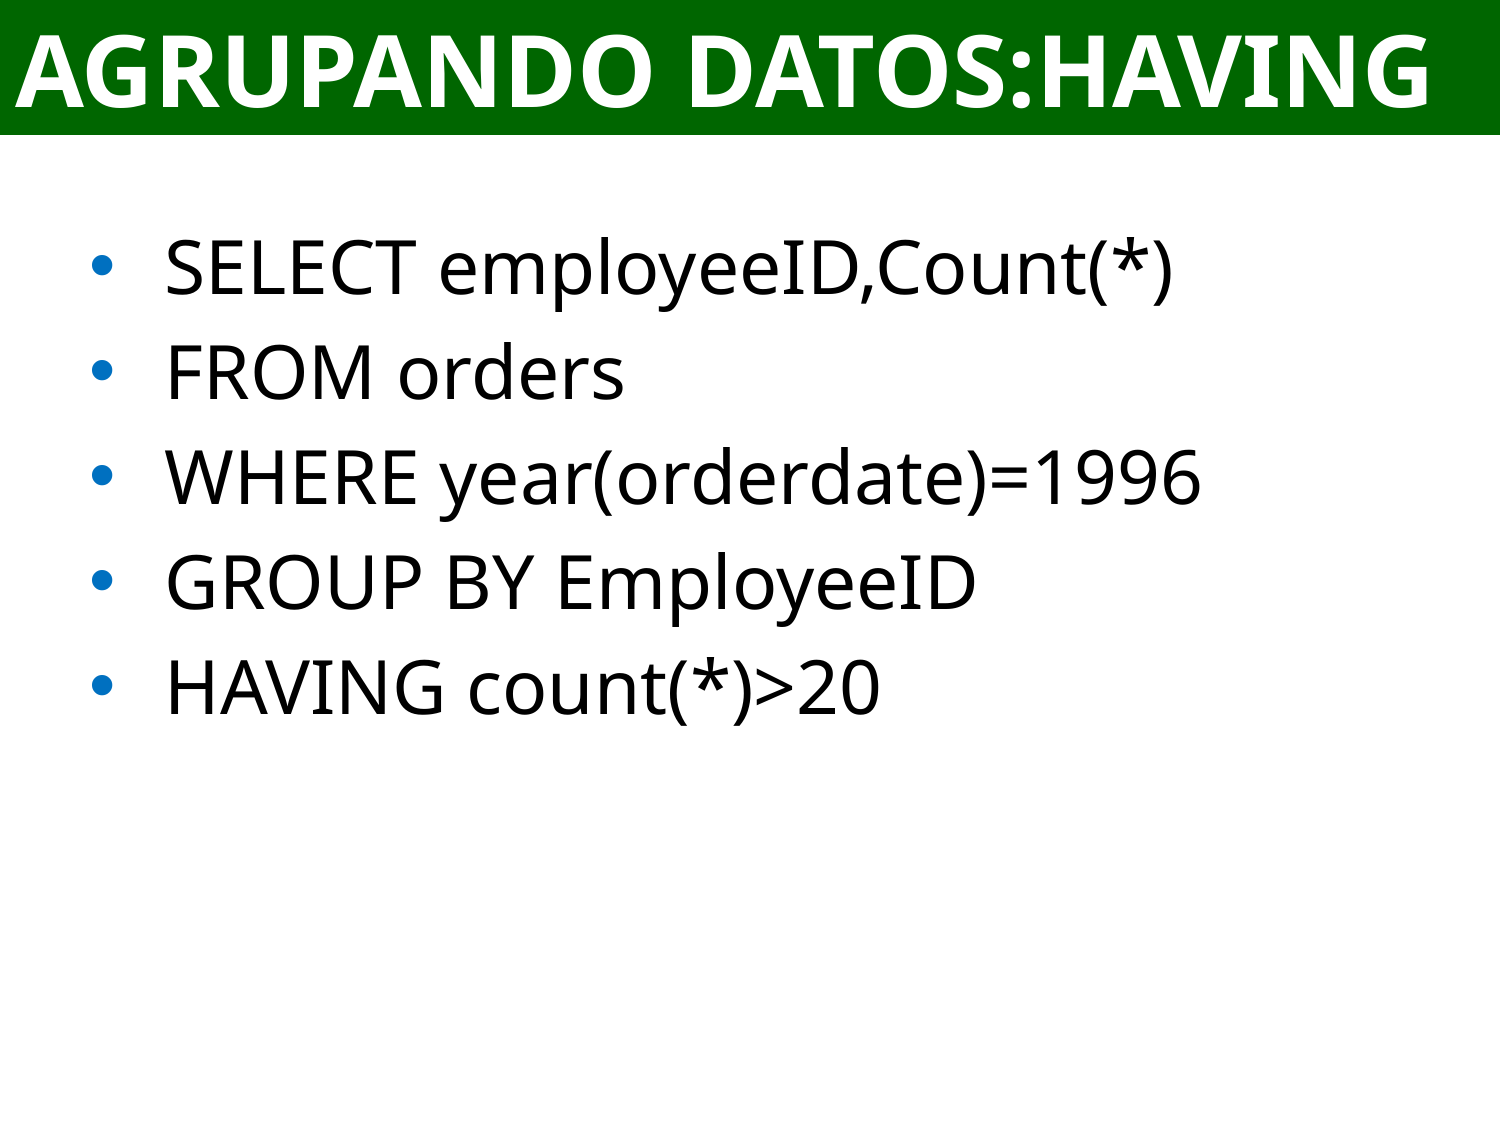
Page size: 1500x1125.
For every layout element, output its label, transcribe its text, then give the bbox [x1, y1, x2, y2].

list SELECT employeeID,Count(*) FROM orders WHERE year(orderdate)=1996 GROUP BY EmployeeID HAVING count(*)>20 [75, 212, 1463, 1025]
title AGRUPANDO DATOS:HAVING [0, 0, 1500, 135]
